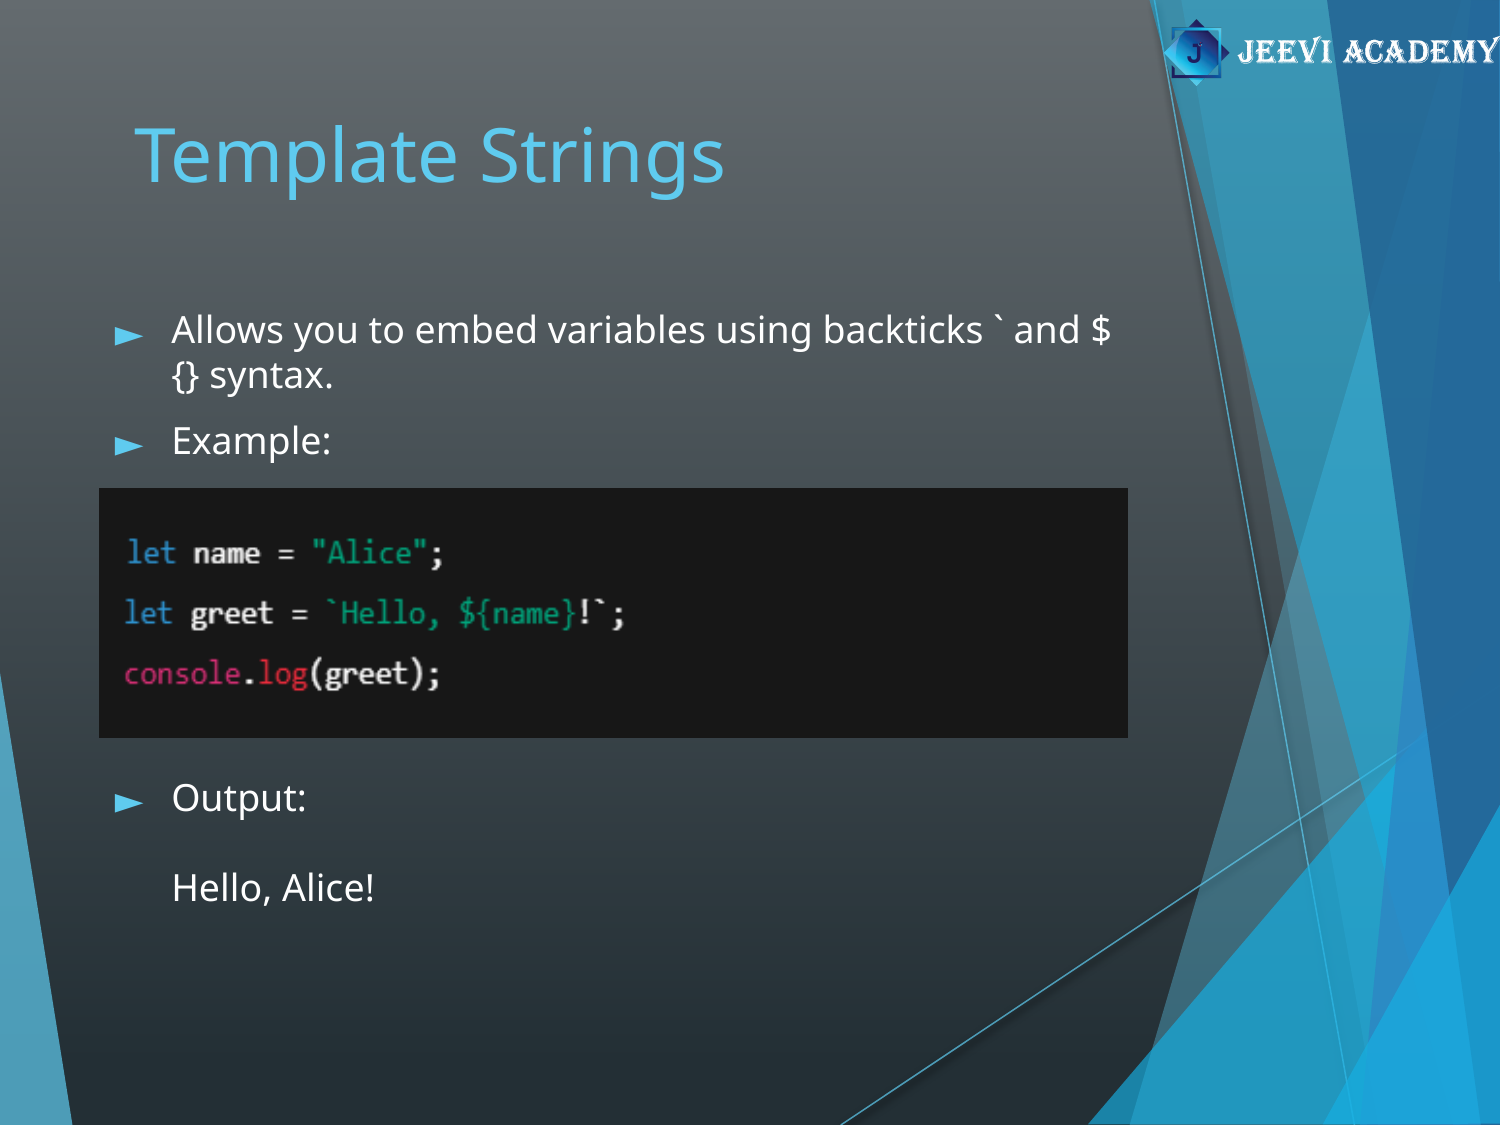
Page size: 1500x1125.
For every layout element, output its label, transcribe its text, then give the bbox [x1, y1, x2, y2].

list Allows you to embed variables using backticks ` and ${} syntax. Example: Output: Hello, Alice! [99, 298, 1142, 993]
picture [99, 488, 1128, 739]
picture [1159, 15, 1500, 89]
title Template Strings [99, 99, 1257, 317]
